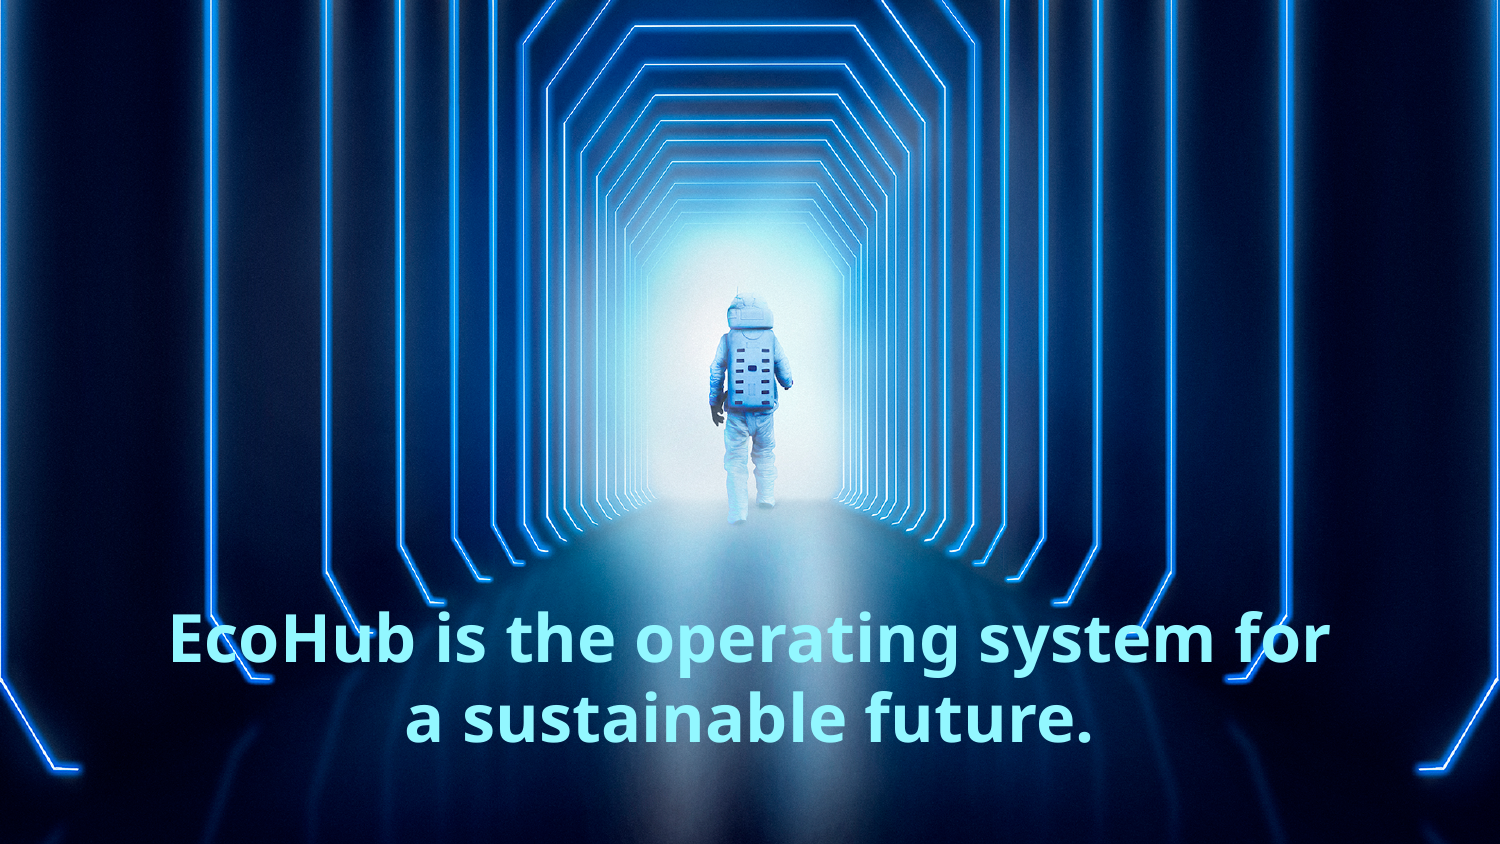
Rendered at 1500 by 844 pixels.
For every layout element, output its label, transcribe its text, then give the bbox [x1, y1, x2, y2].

title EcoHub is the operating system for a sustainable future. [129, 603, 1371, 748]
picture [0, 0, 1500, 844]
